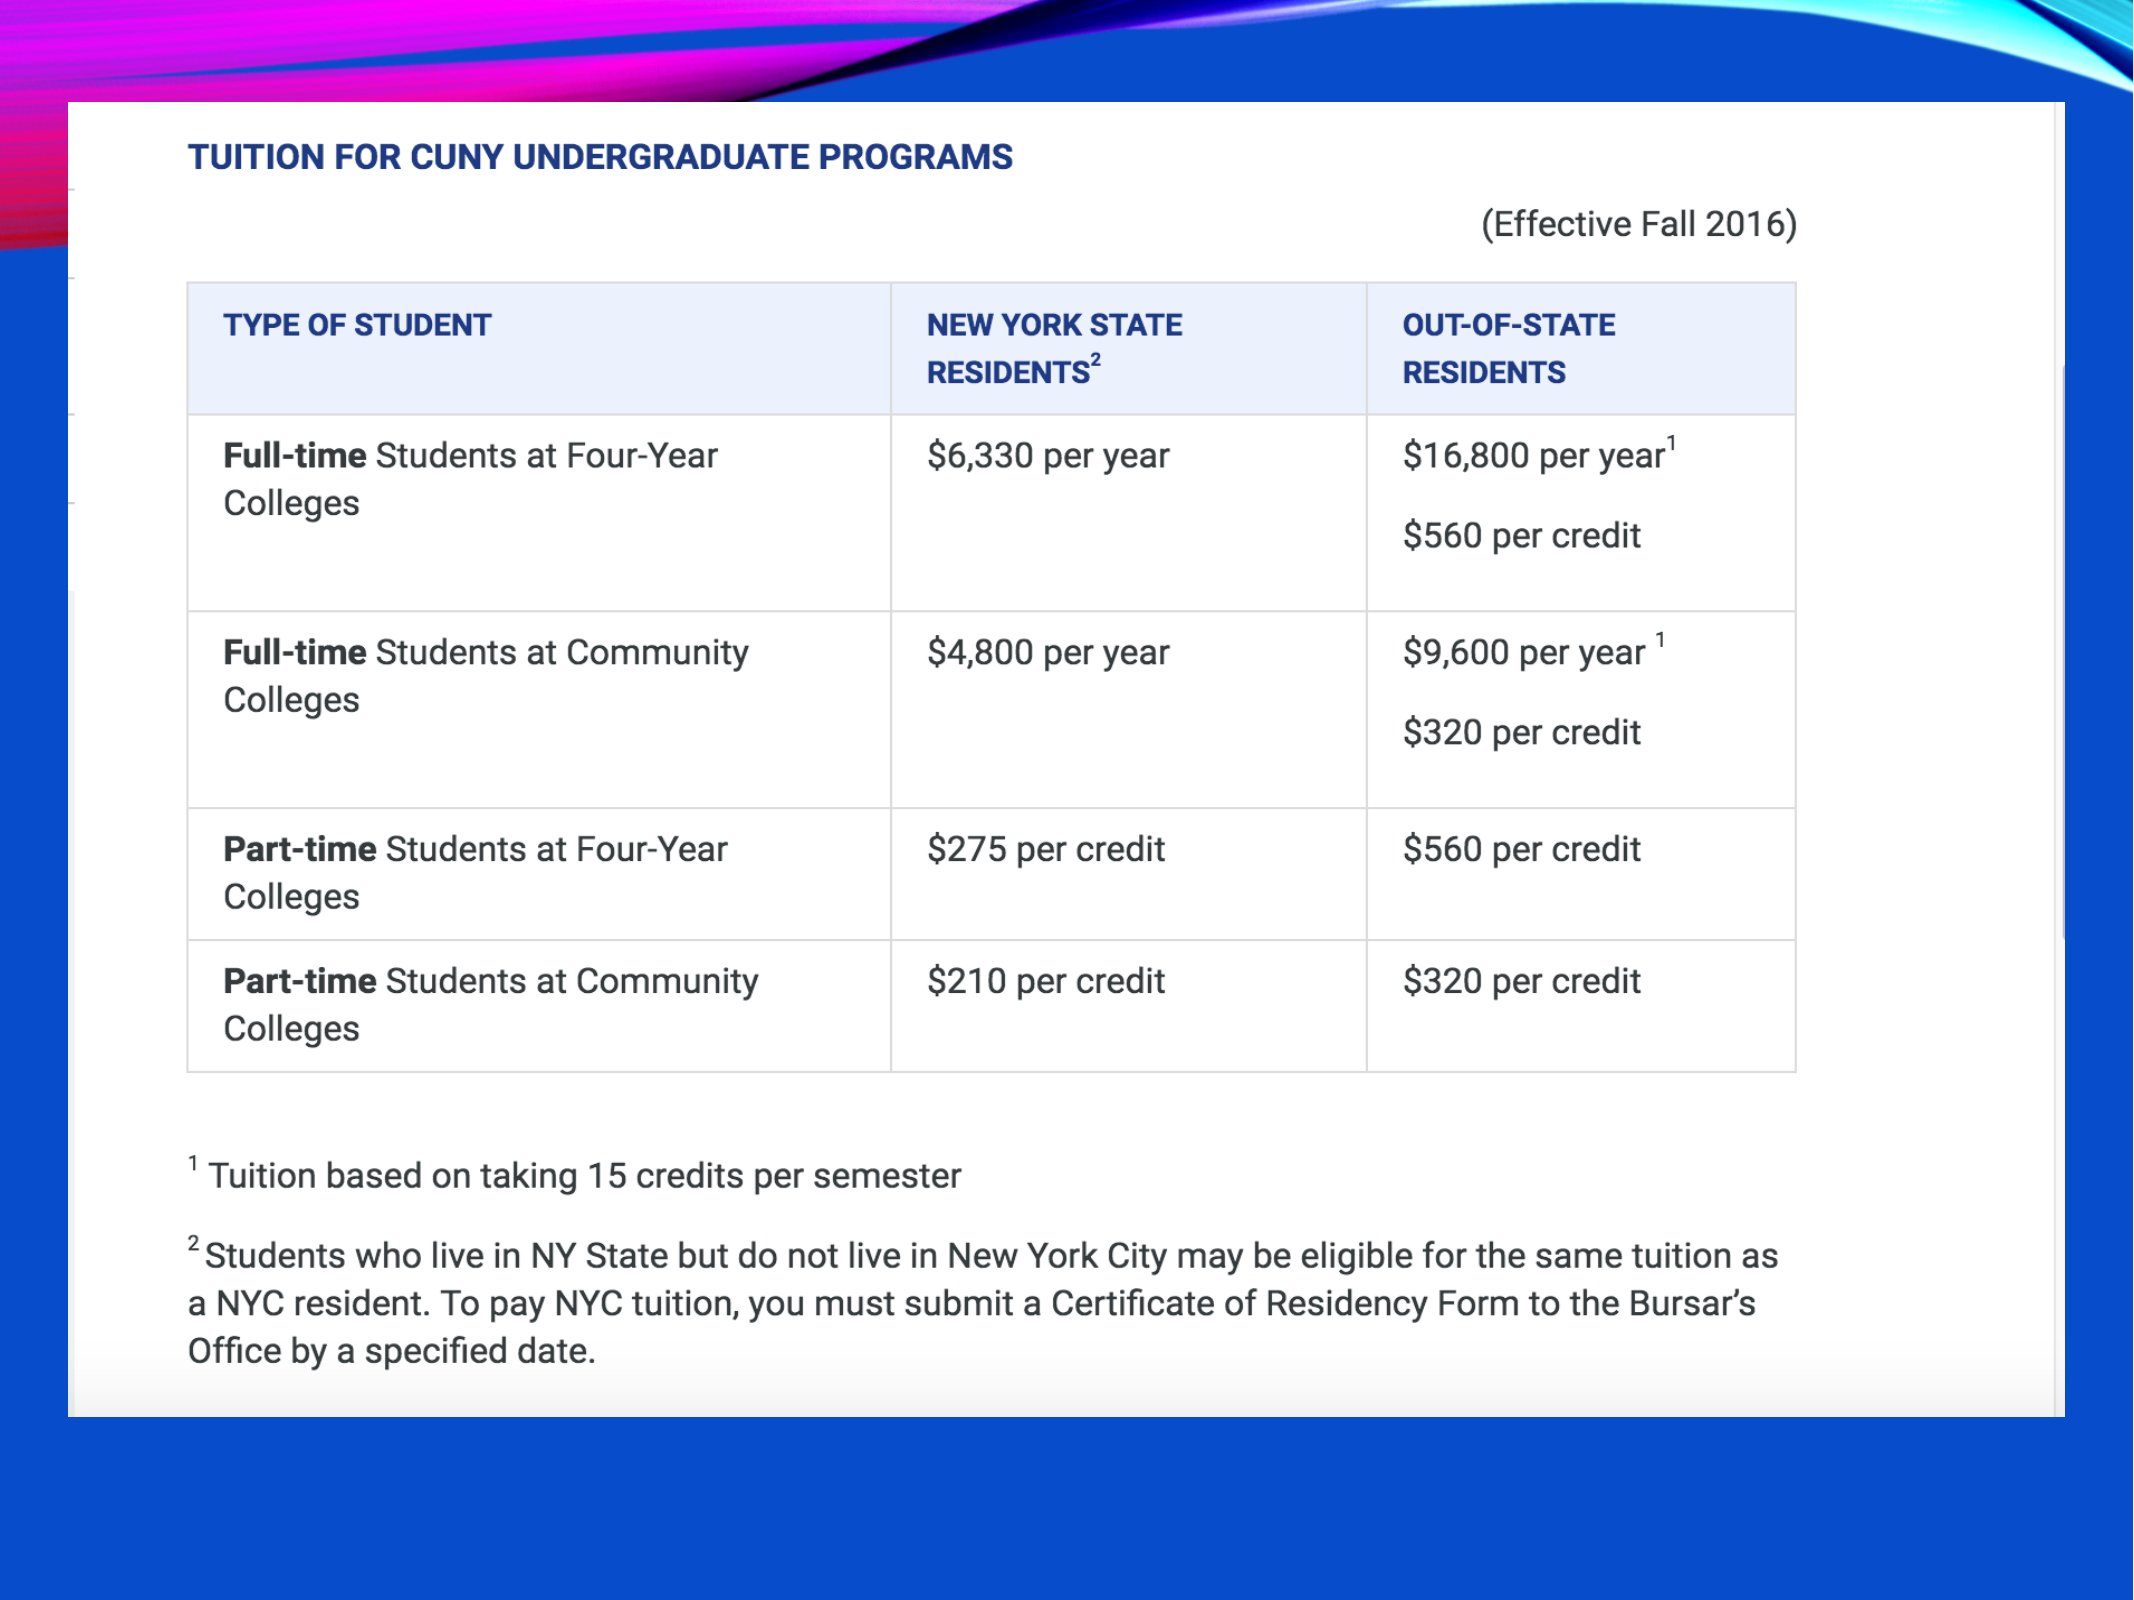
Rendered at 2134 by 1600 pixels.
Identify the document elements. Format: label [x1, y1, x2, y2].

text_box [45, 0, 2005, 216]
picture [2017, 0, 2134, 80]
picture [0, 0, 2134, 1417]
